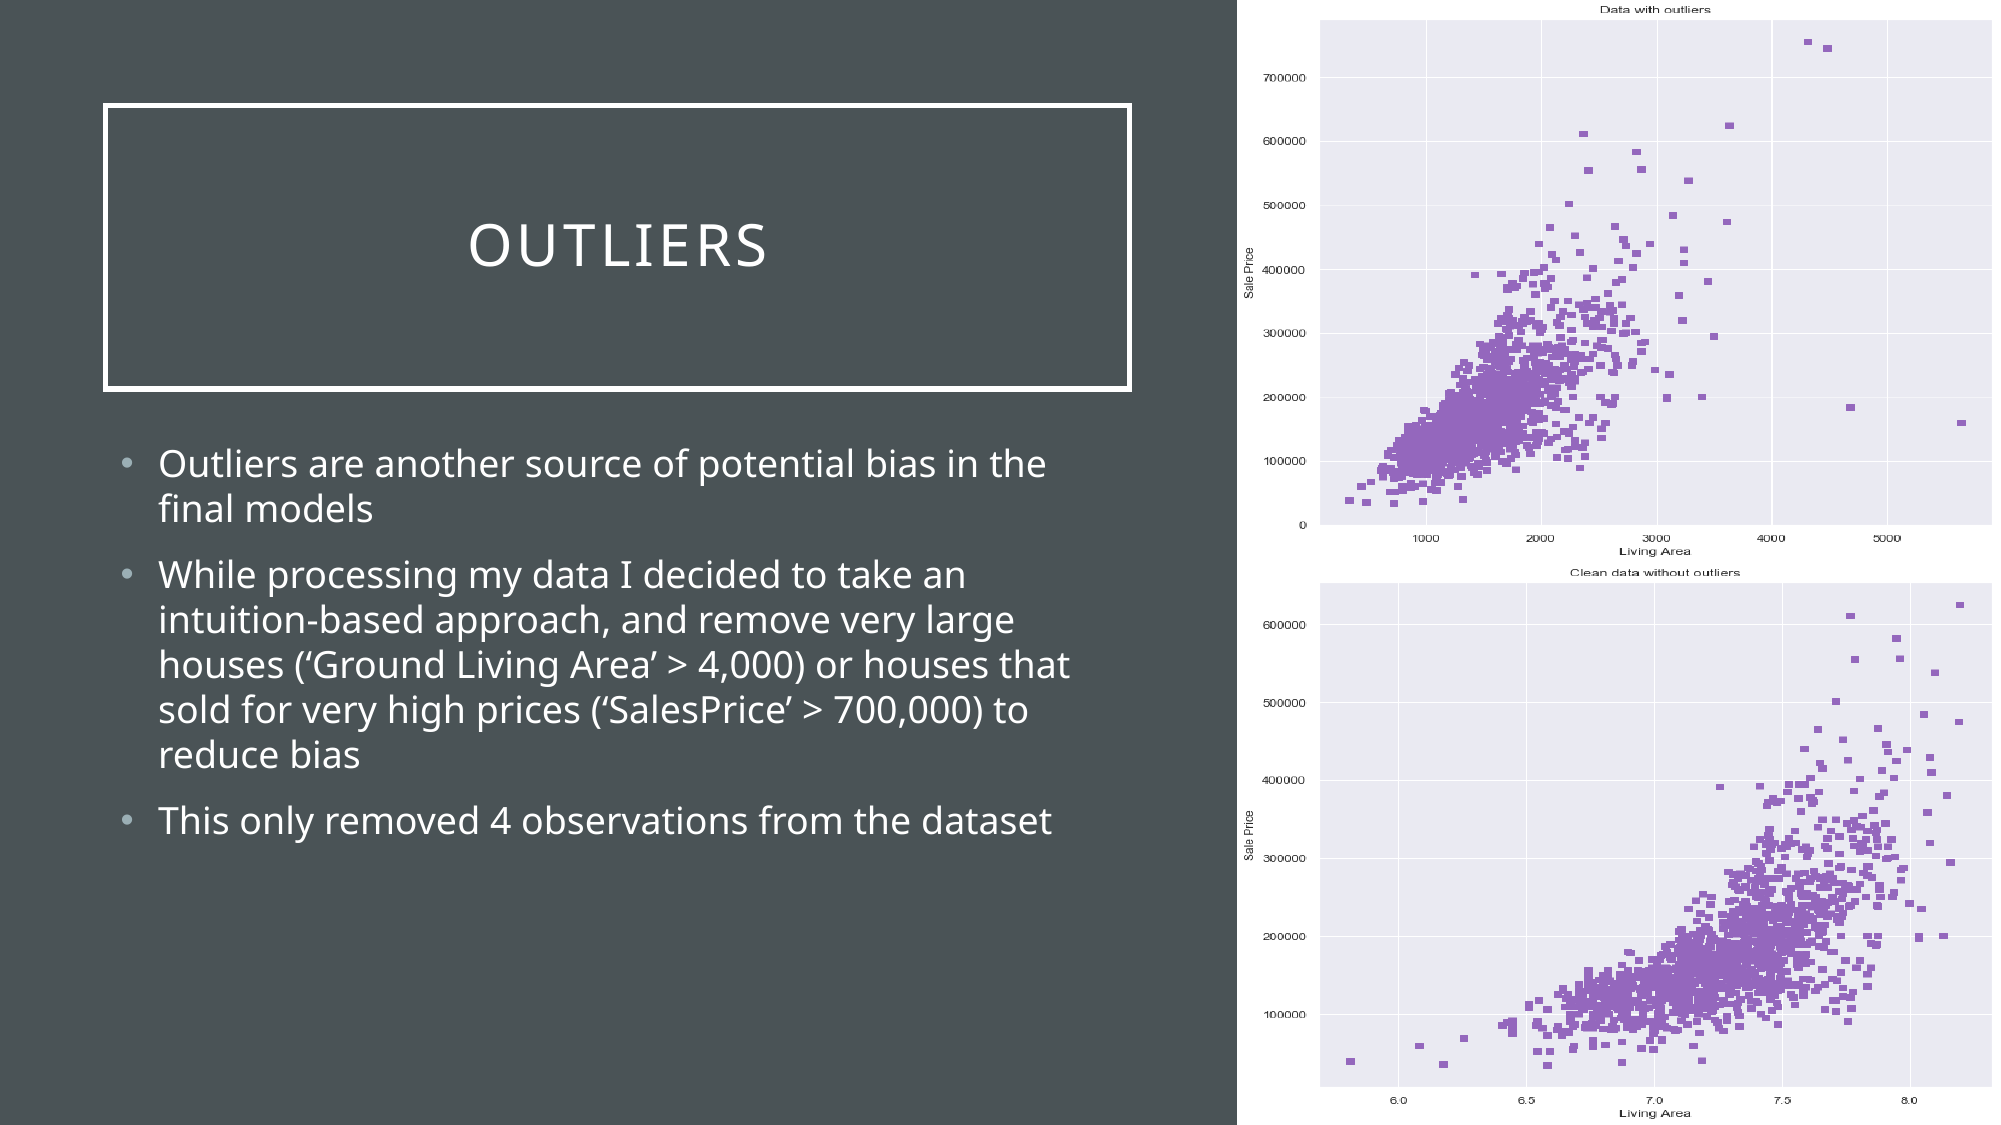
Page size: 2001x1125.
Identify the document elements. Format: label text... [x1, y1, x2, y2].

list Outliers are another source of potential bias in the final models While processing my data I decided to take an intuition-based approach, and remove very large houses (‘Ground Living Area’ > 4,000) or houses that sold for very high prices (‘SalesPrice’ > 700,000) to reduce bias This only removed 4 observations from the dataset [105, 432, 1130, 994]
title Outliers [103, 103, 1132, 392]
text_box [0, 0, 1237, 1125]
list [1237, 0, 2000, 562]
picture [1237, 562, 2000, 1125]
